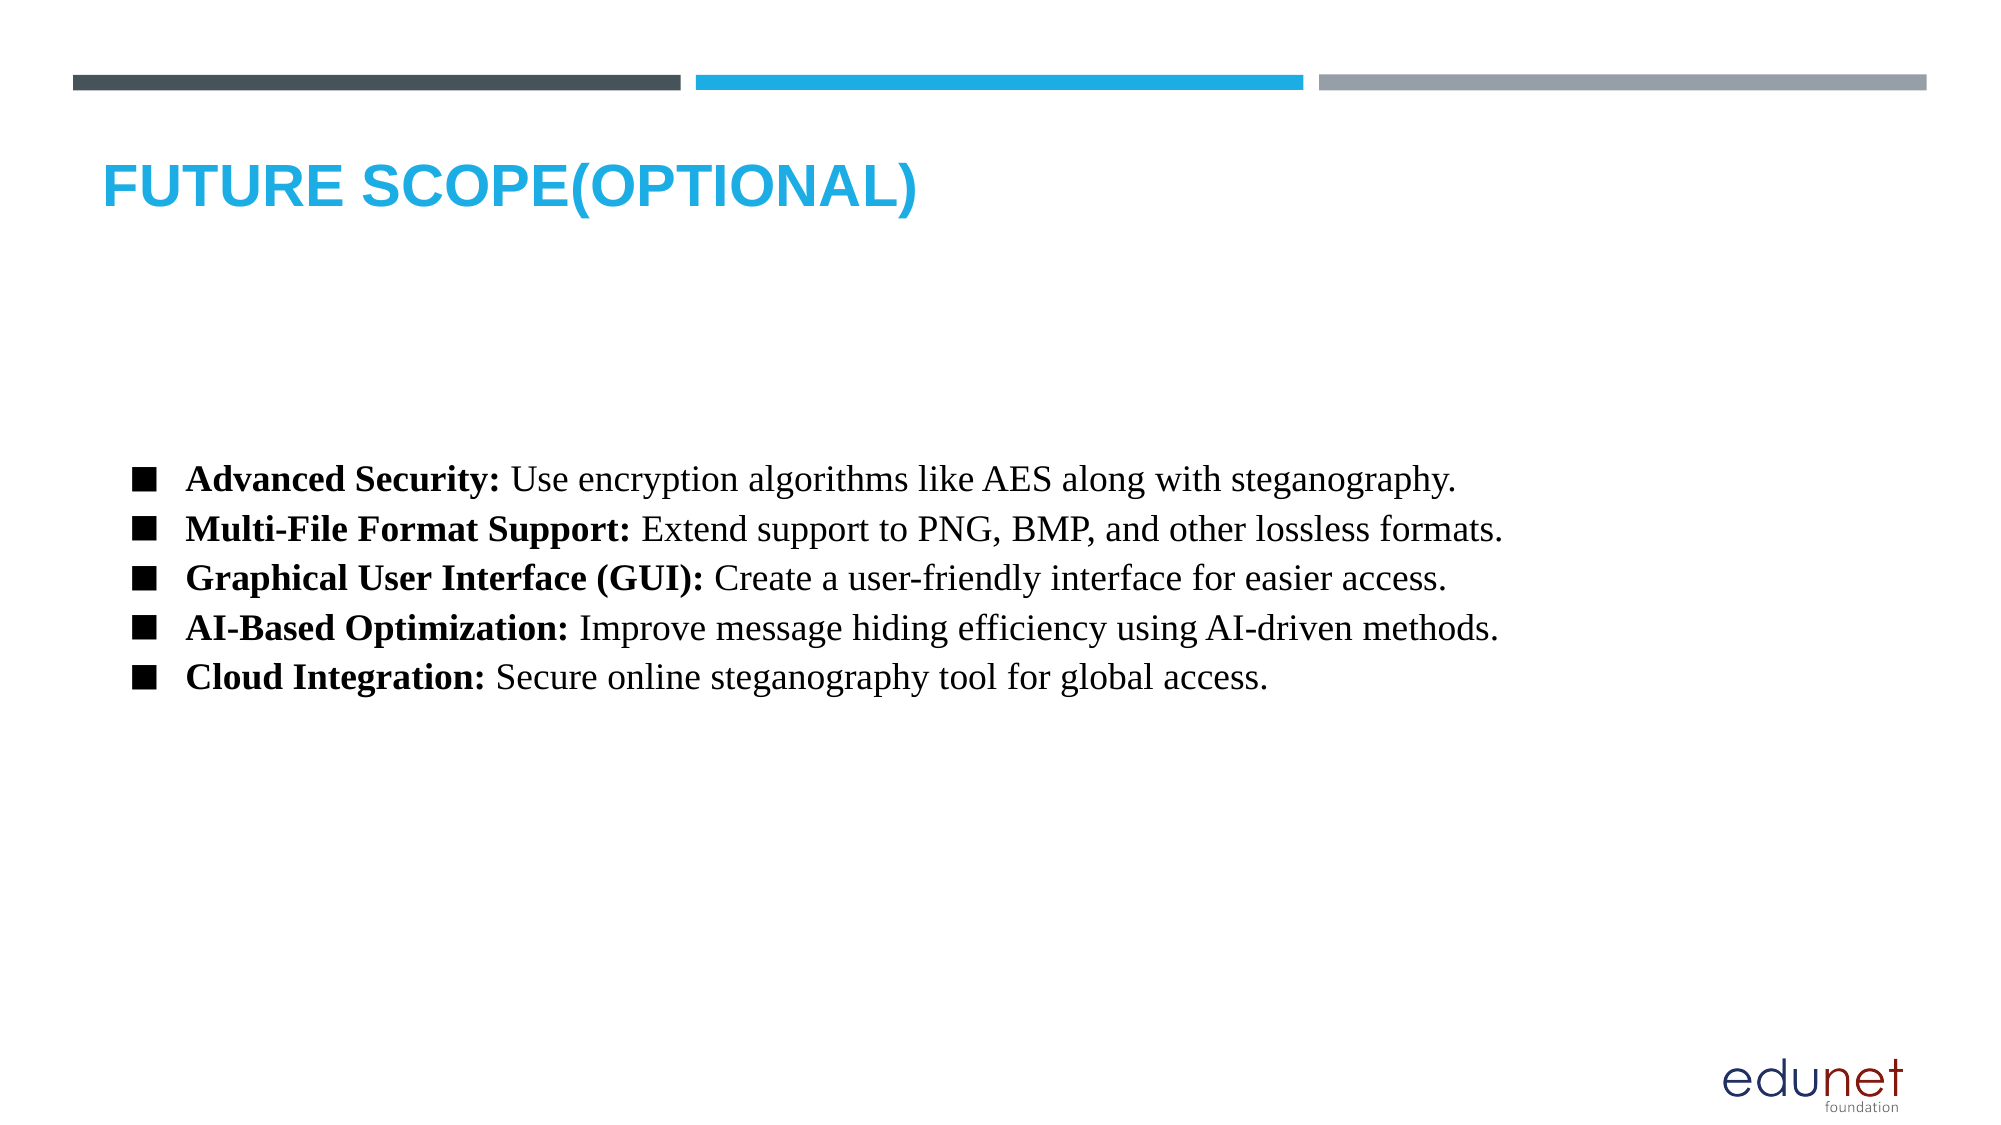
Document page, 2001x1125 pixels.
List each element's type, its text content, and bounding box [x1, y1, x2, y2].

picture [1719, 1056, 1905, 1116]
text_box FUTURE SCOPE(OPTIONAL) [87, 138, 1898, 226]
list Advanced Security: Use encryption algorithms like AES along with steganography. Multi-File Format Support: Extend support to PNG, BMP, and other lossless formats. Graphical User Interface (GUI): Create a user-friendly interface for easier access. AI-Based Optimization: Improve message hiding efficiency using AI-driven methods. Cloud Integration: Secure online steganography tool for global access. [95, 213, 1905, 981]
